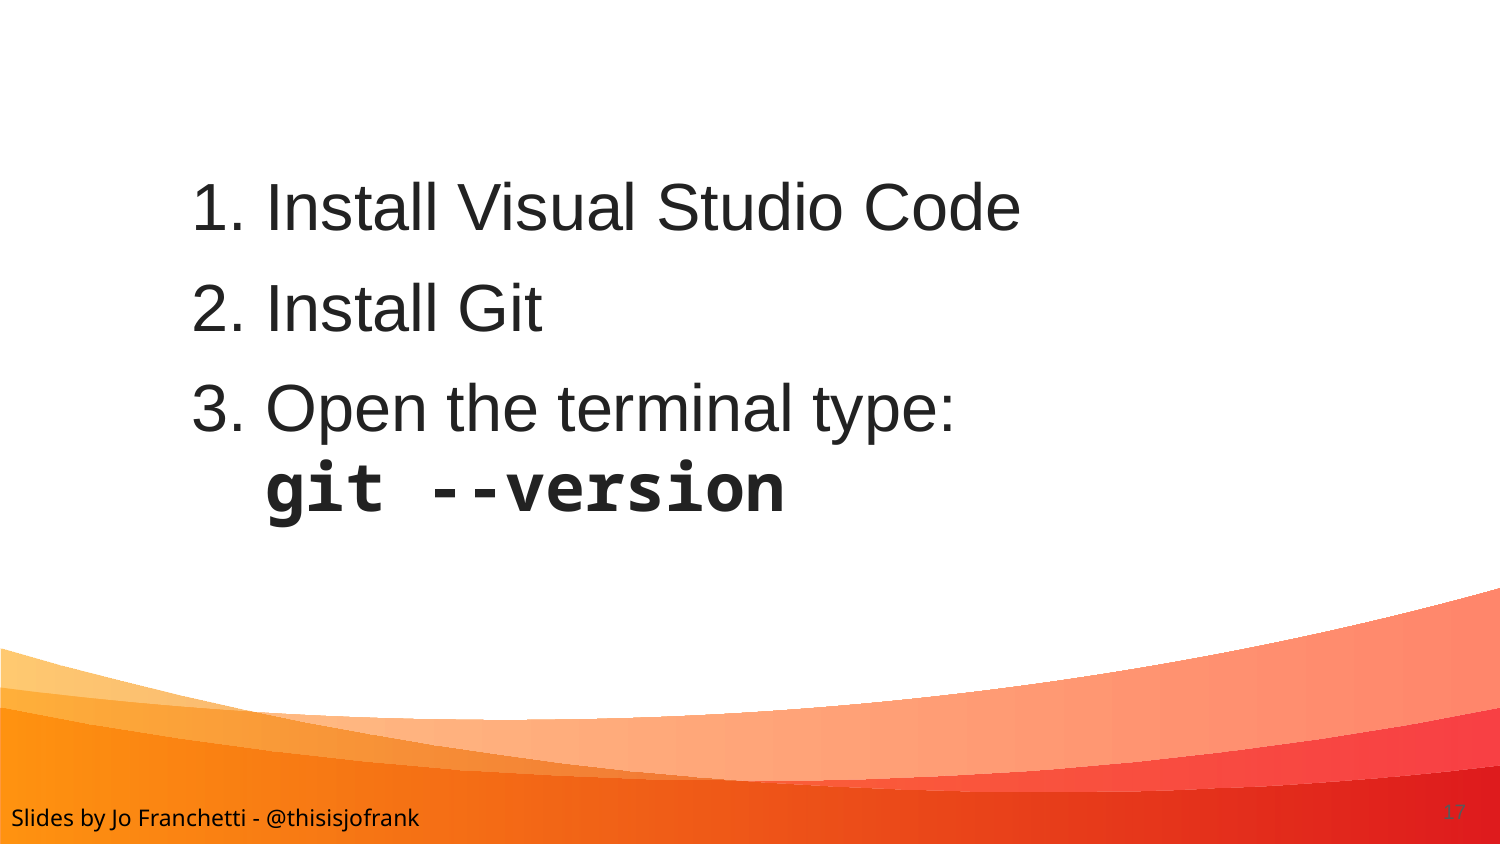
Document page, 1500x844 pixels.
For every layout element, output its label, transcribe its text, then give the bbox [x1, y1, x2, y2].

slide_number ‹#› [1391, 779, 1482, 844]
title Install Visual Studio Code Install Git Open the terminal type: git --version [169, 149, 1211, 540]
